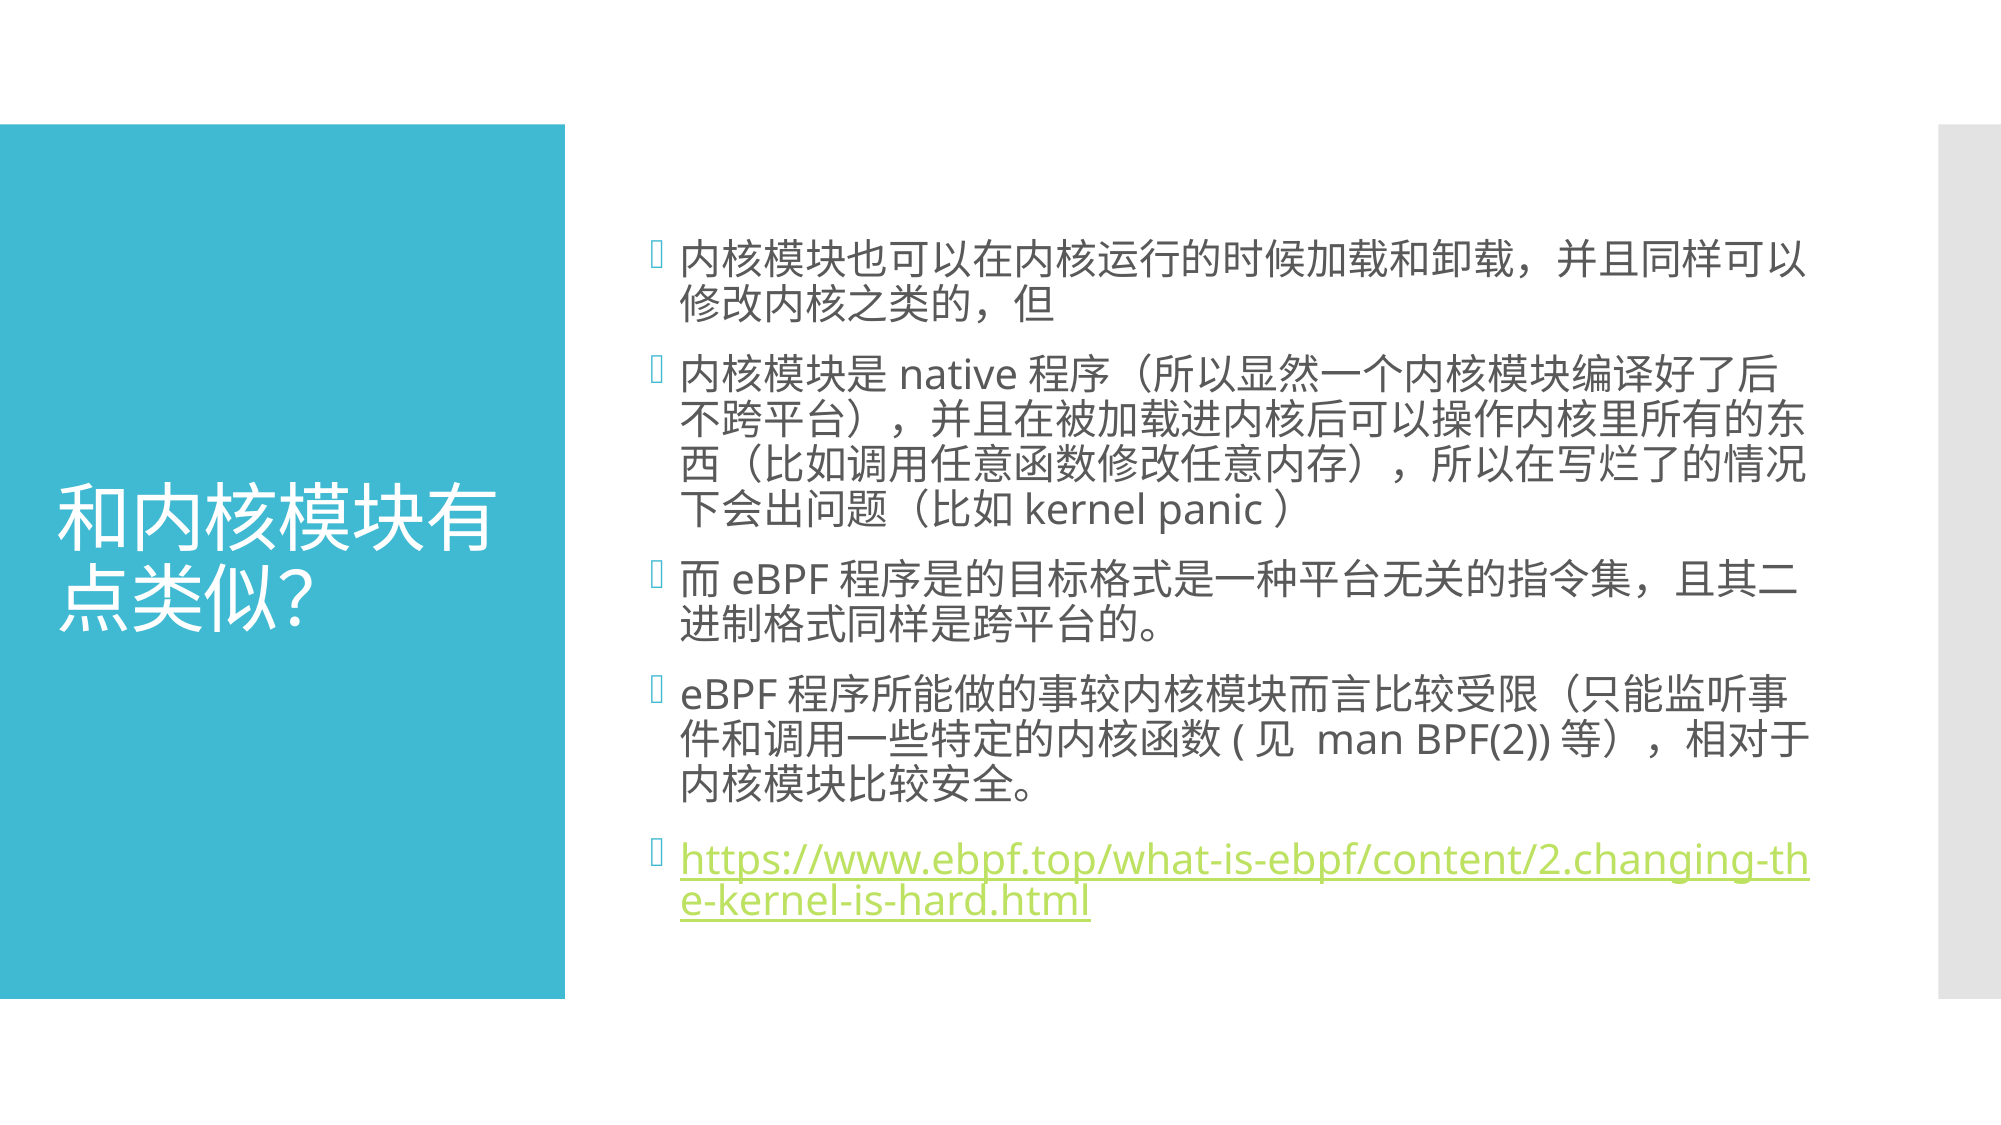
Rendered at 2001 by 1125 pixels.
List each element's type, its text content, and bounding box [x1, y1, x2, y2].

list 内核模块也可以在内核运行的时候加载和卸载，并且同样可以修改内核之类的，但 内核模块是native程序（所以显然一个内核模块编译好了后不跨平台），并且在被加载进内核后可以操作内核里所有的东西（比如调用任意函数修改任意内存），所以在写烂了的情况下会出问题（比如kernel panic） 而eBPF程序是的目标格式是一种平台无关的指令集，且其二进制格式同样是跨平台的。 eBPF程序所能做的事较内核模块而言比较受限（只能监听事件和调用一些特定的内核函数(见 man BPF(2))等），相对于内核模块比较安全。 https://www.ebpf.top/what-is-ebpf/content/2.changing-the-kernel-is-hard.html [634, 141, 1835, 982]
title 和内核模块有点类似？ [41, 184, 525, 940]
